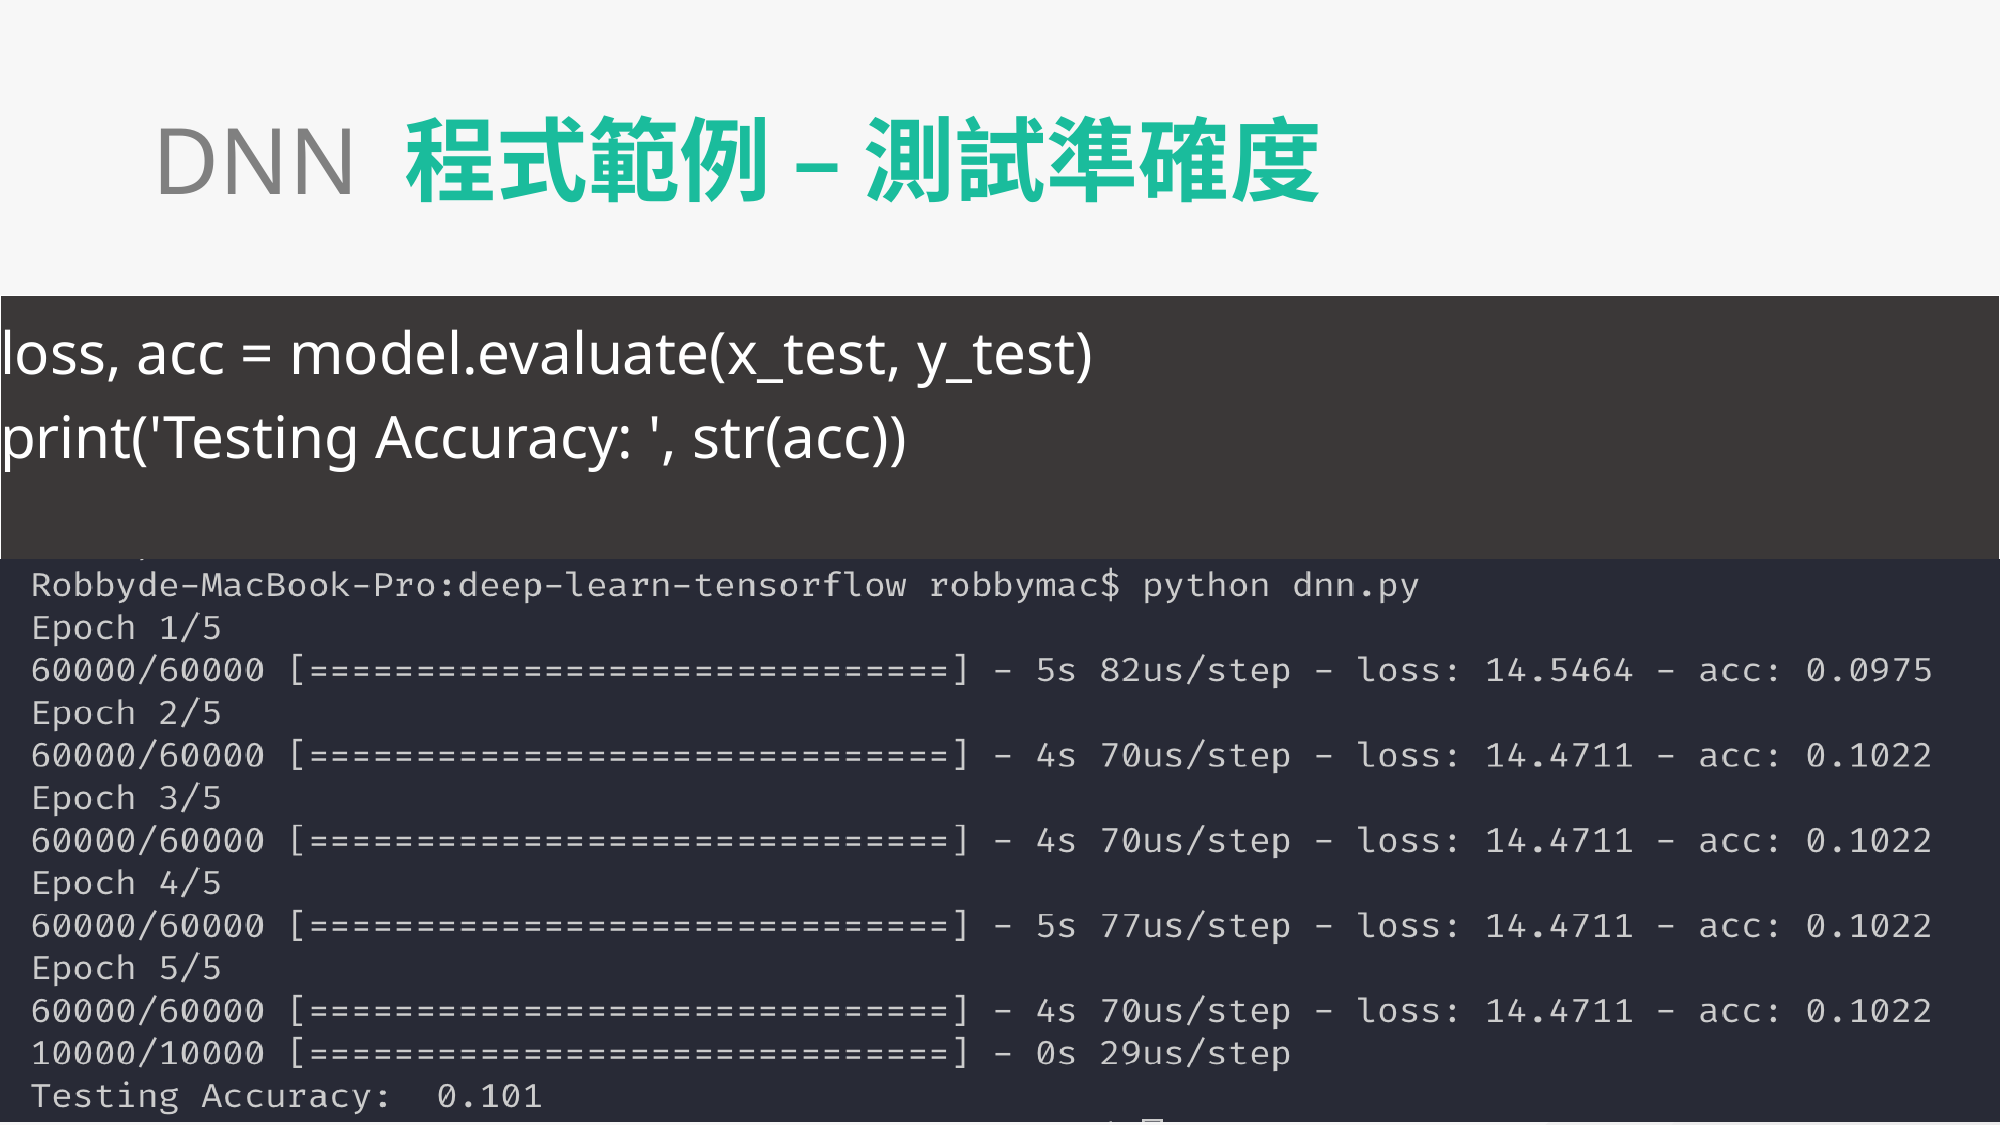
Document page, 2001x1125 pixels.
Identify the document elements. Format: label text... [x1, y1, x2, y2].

text_box loss, acc = model.evaluate(x_test, y_test) print('Testing Accuracy: ', str(acc)) [0, 295, 2000, 559]
text_box DNN 程式範例 – 測試準確度 [137, 108, 1650, 224]
picture [0, 559, 2000, 1122]
